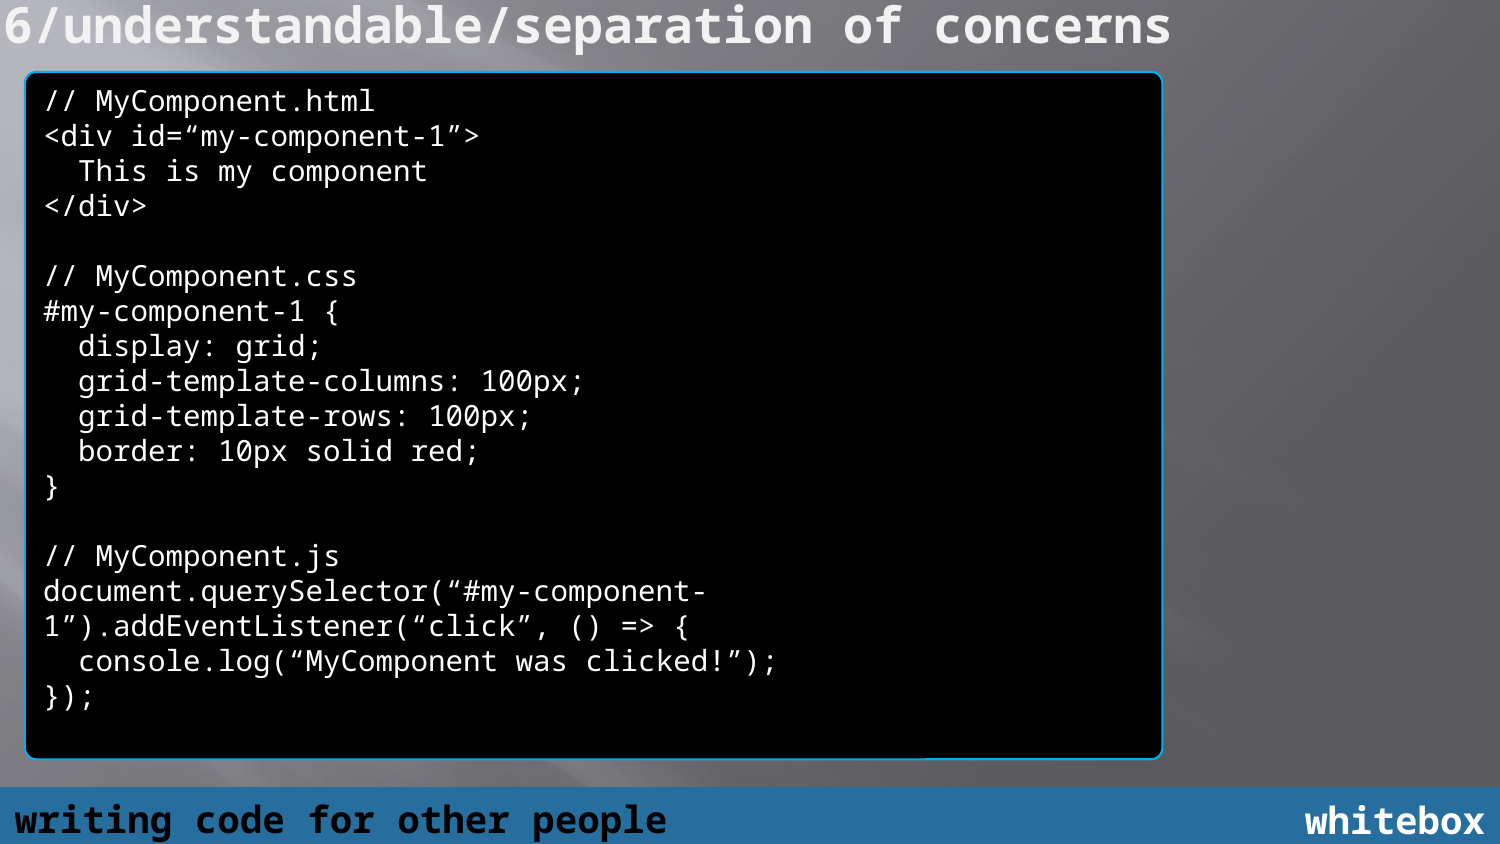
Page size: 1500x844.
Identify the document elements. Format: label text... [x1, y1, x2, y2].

text_box 6/understandable/separation of concerns [0, 0, 1500, 62]
text_box // MyComponent.html <div id=“my-component-1”> This is my component </div> // MyComponent.css #my-component-1 { display: grid; grid-template-columns: 100px; grid-template-rows: 100px; border: 10px solid red; } // MyComponent.js document.querySelector(“#my-component-1”).addEventListener(“click”, () => { console.log(“MyComponent was clicked!”); }); [22, 69, 1165, 762]
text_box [0, 787, 1500, 844]
